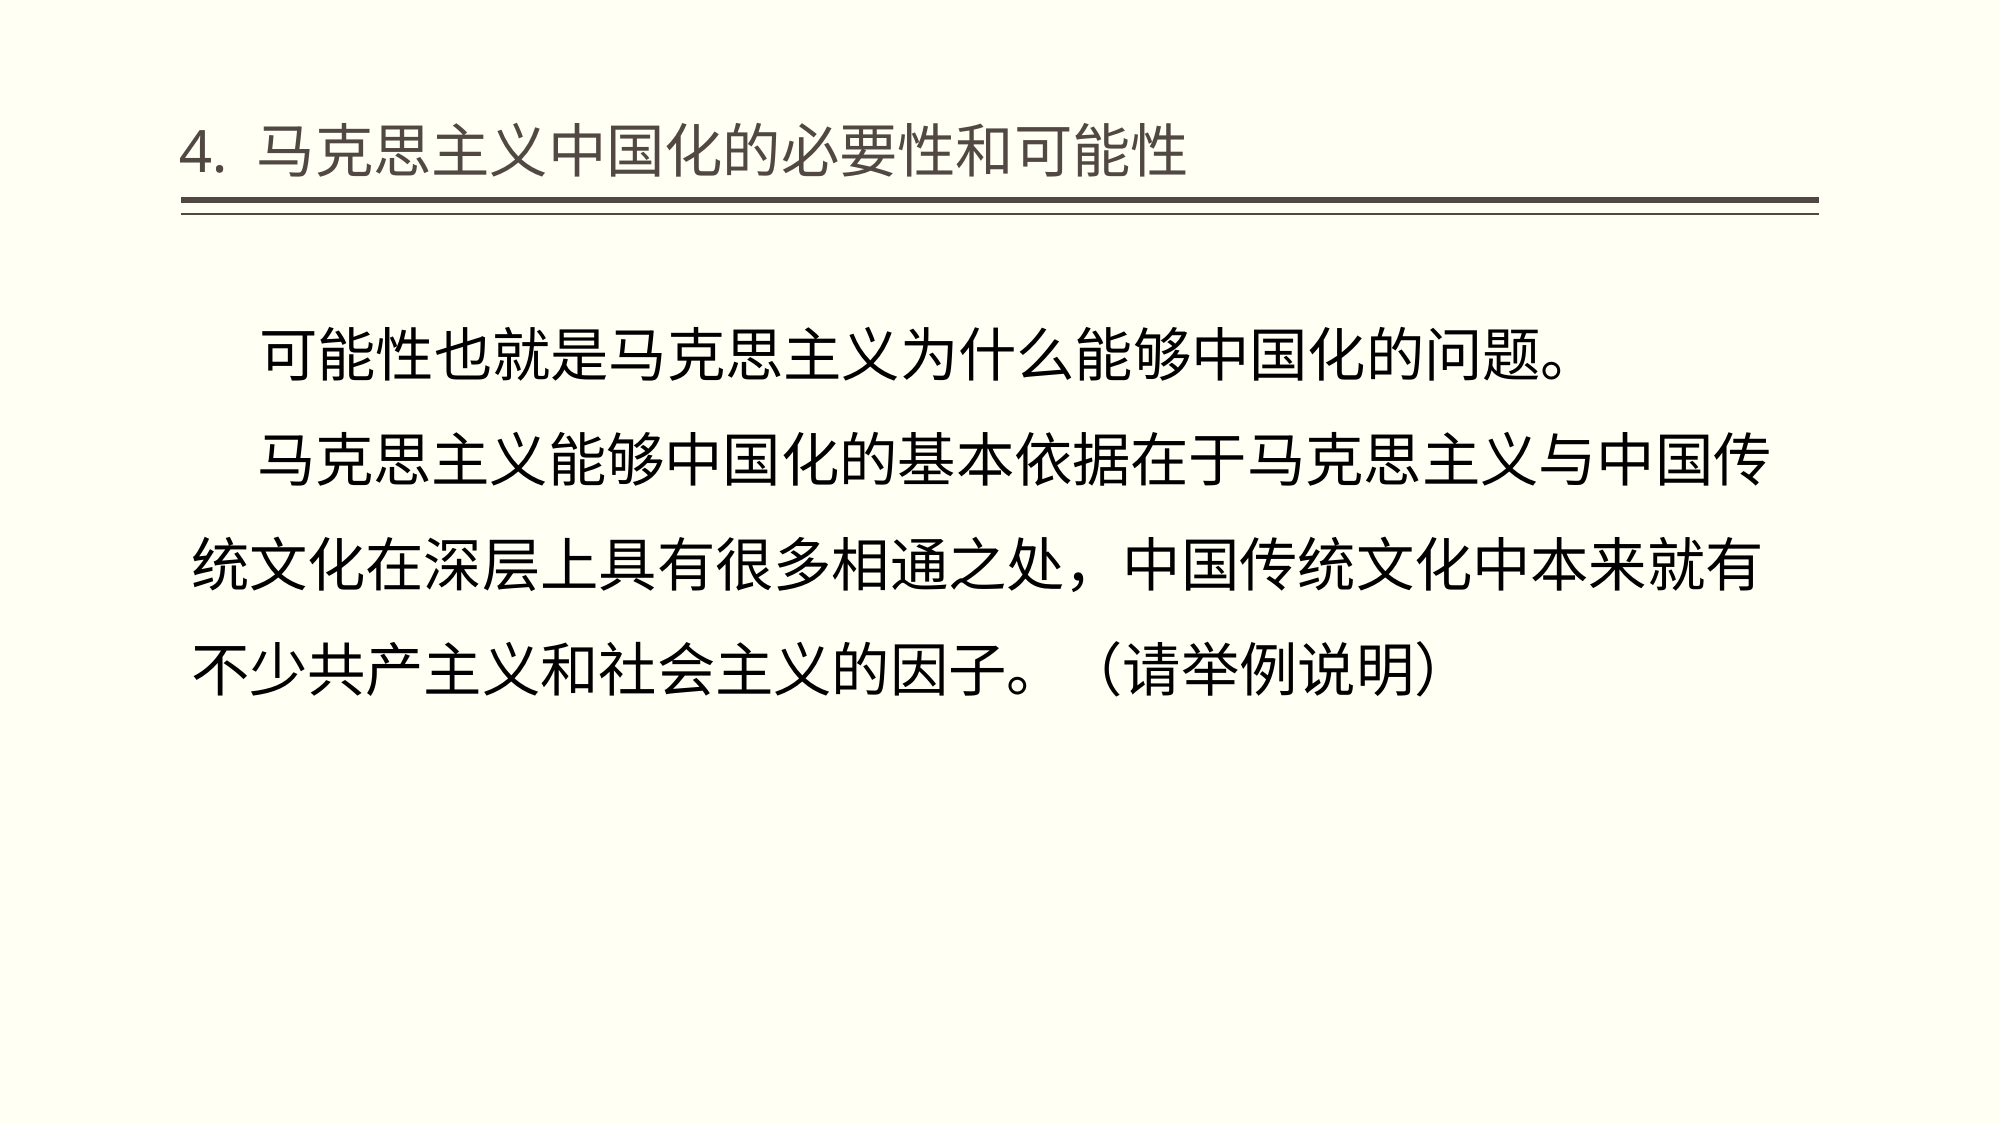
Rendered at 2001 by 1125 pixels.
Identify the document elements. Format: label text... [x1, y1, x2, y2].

title 4. 马克思主义中国化的必要性和可能性 [178, 12, 1816, 193]
text_box 可能性也就是马克思主义为什么能够中国化的问题。 马克思主义能够中国化的基本依据在于马克思主义与中国传统文化在深层上具有很多相通之处，中国传统文化中本来就有不少共产主义和社会主义的因子。（请举例说明） [176, 275, 1829, 711]
